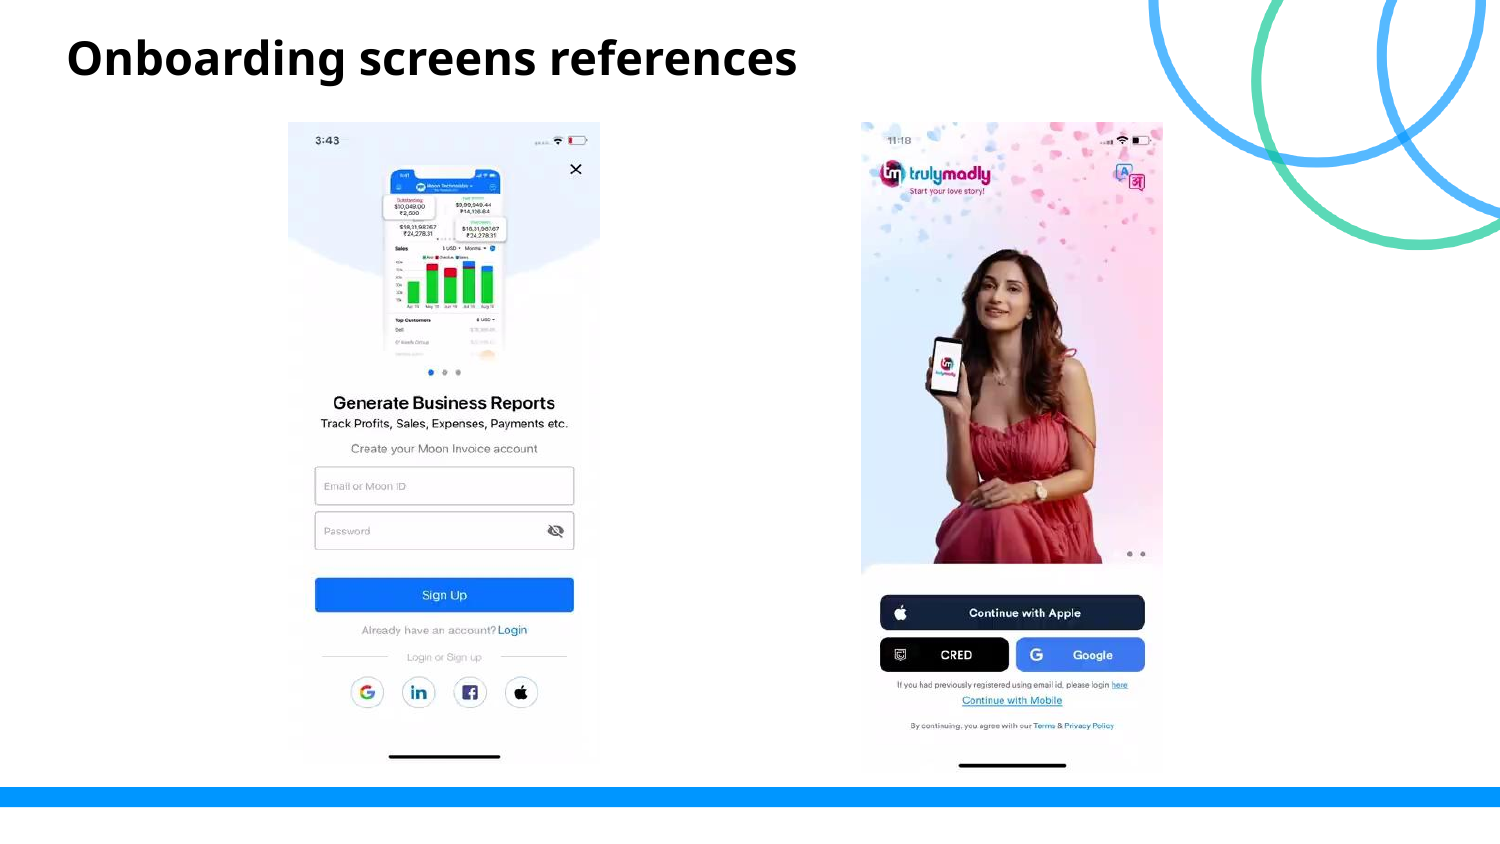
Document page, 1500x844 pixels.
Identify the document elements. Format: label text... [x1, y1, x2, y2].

title Onboarding screens references [51, 13, 1449, 98]
picture [0, 0, 1500, 844]
